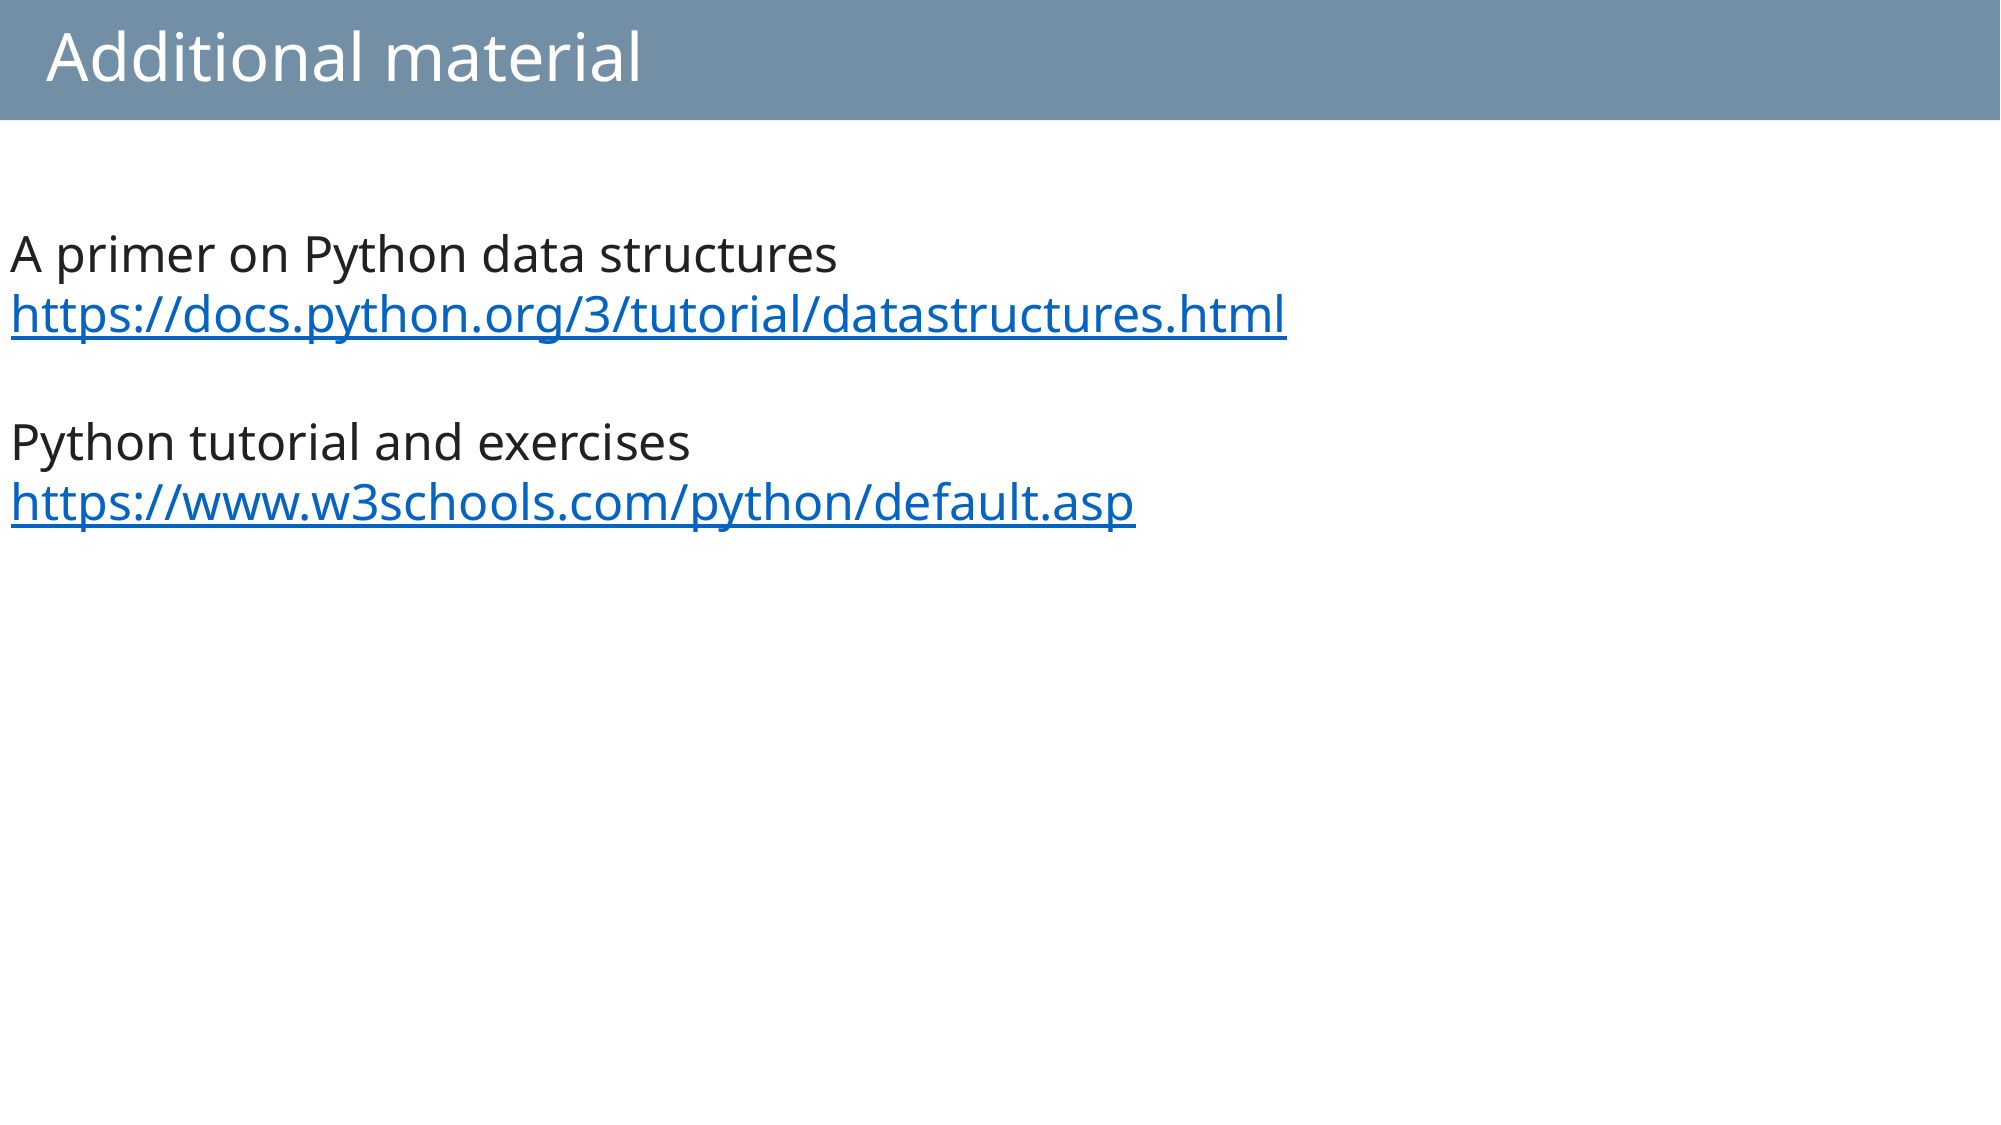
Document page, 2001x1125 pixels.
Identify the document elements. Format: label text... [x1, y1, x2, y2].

text_box A primer on Python data structures https://docs.python.org/3/tutorial/datastructures.html Python tutorial and exercises https://www.w3schools.com/python/default.asp [0, 214, 1303, 652]
title Additional material [31, 9, 1843, 111]
